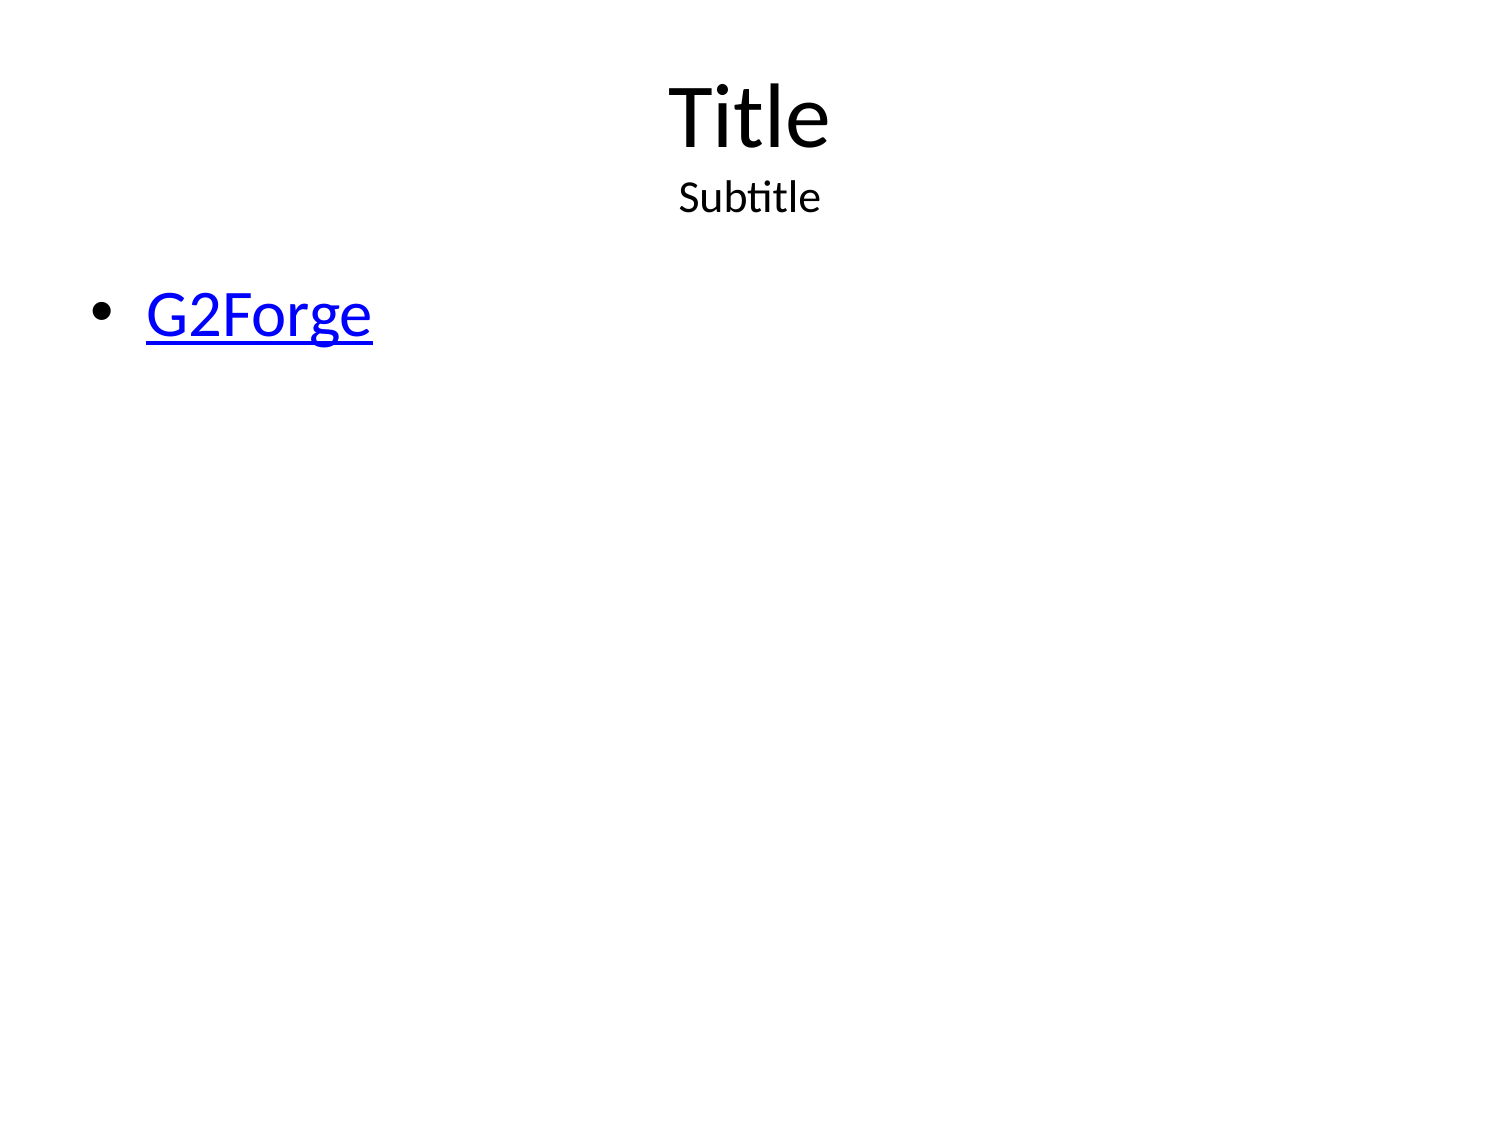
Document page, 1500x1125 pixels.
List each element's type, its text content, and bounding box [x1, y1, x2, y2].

list G2Forge [75, 262, 1425, 1005]
title Title Subtitle [75, 45, 1425, 233]
